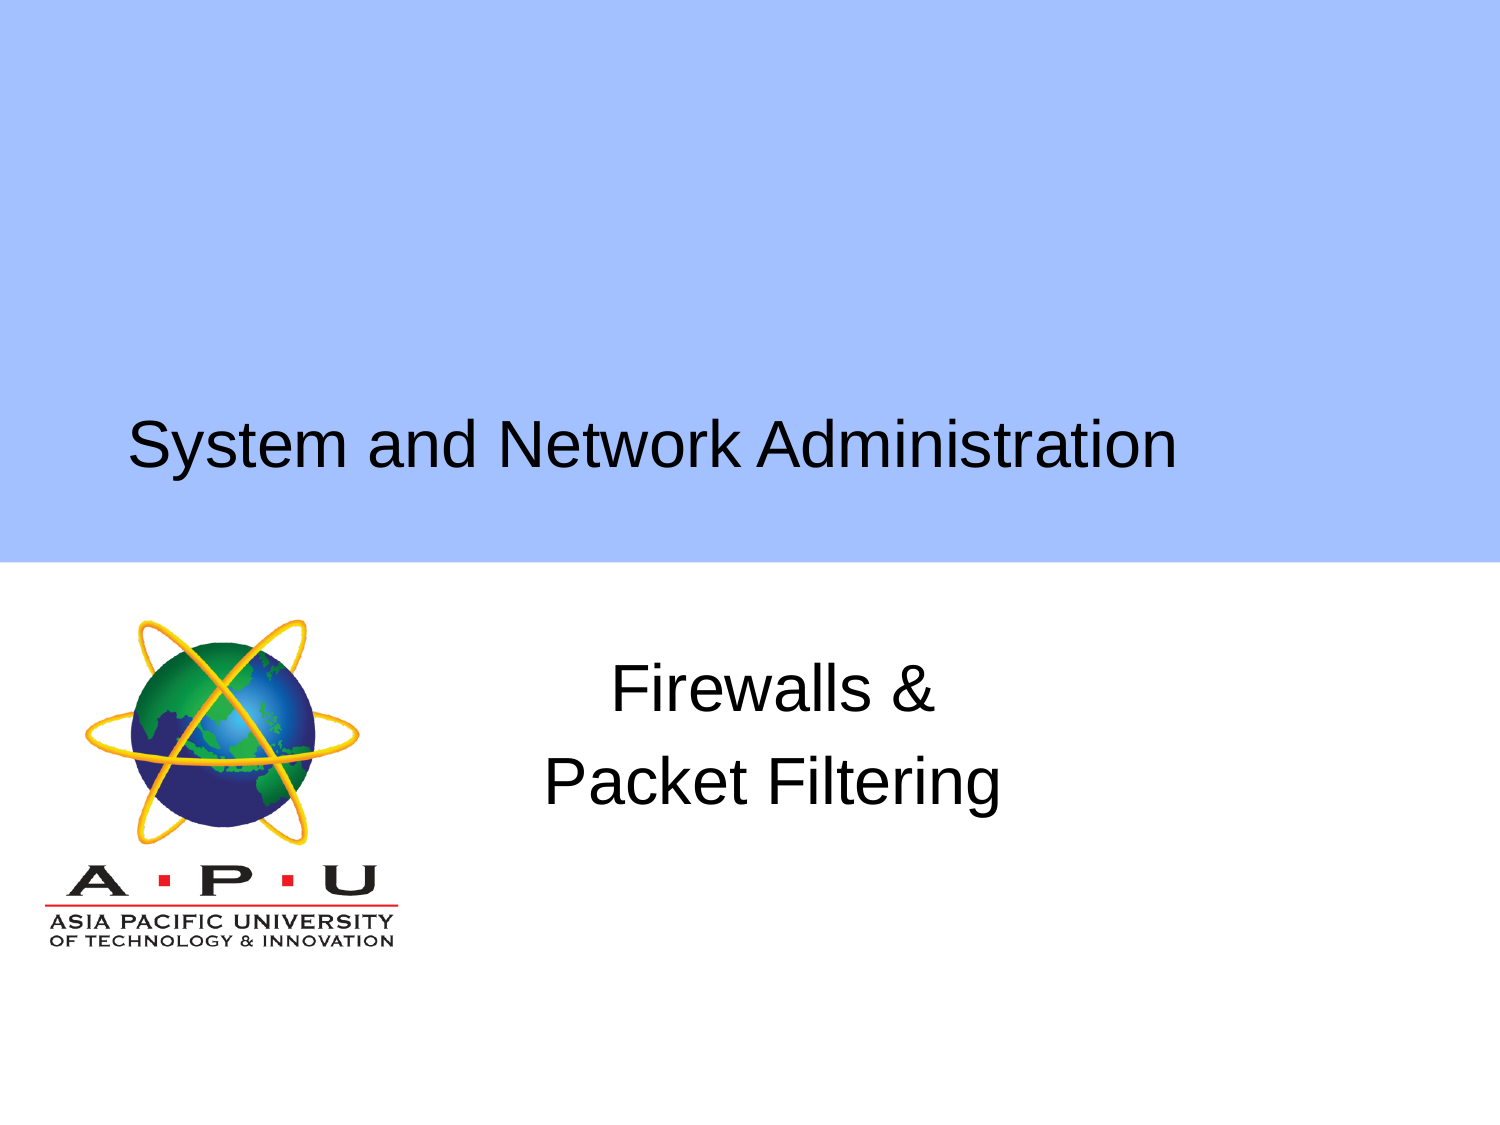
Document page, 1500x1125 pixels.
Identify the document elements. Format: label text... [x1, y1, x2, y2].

title System and Network Administration [112, 320, 1365, 562]
picture [0, 575, 443, 994]
subtitle Firewalls & Packet Filtering [395, 637, 1152, 894]
